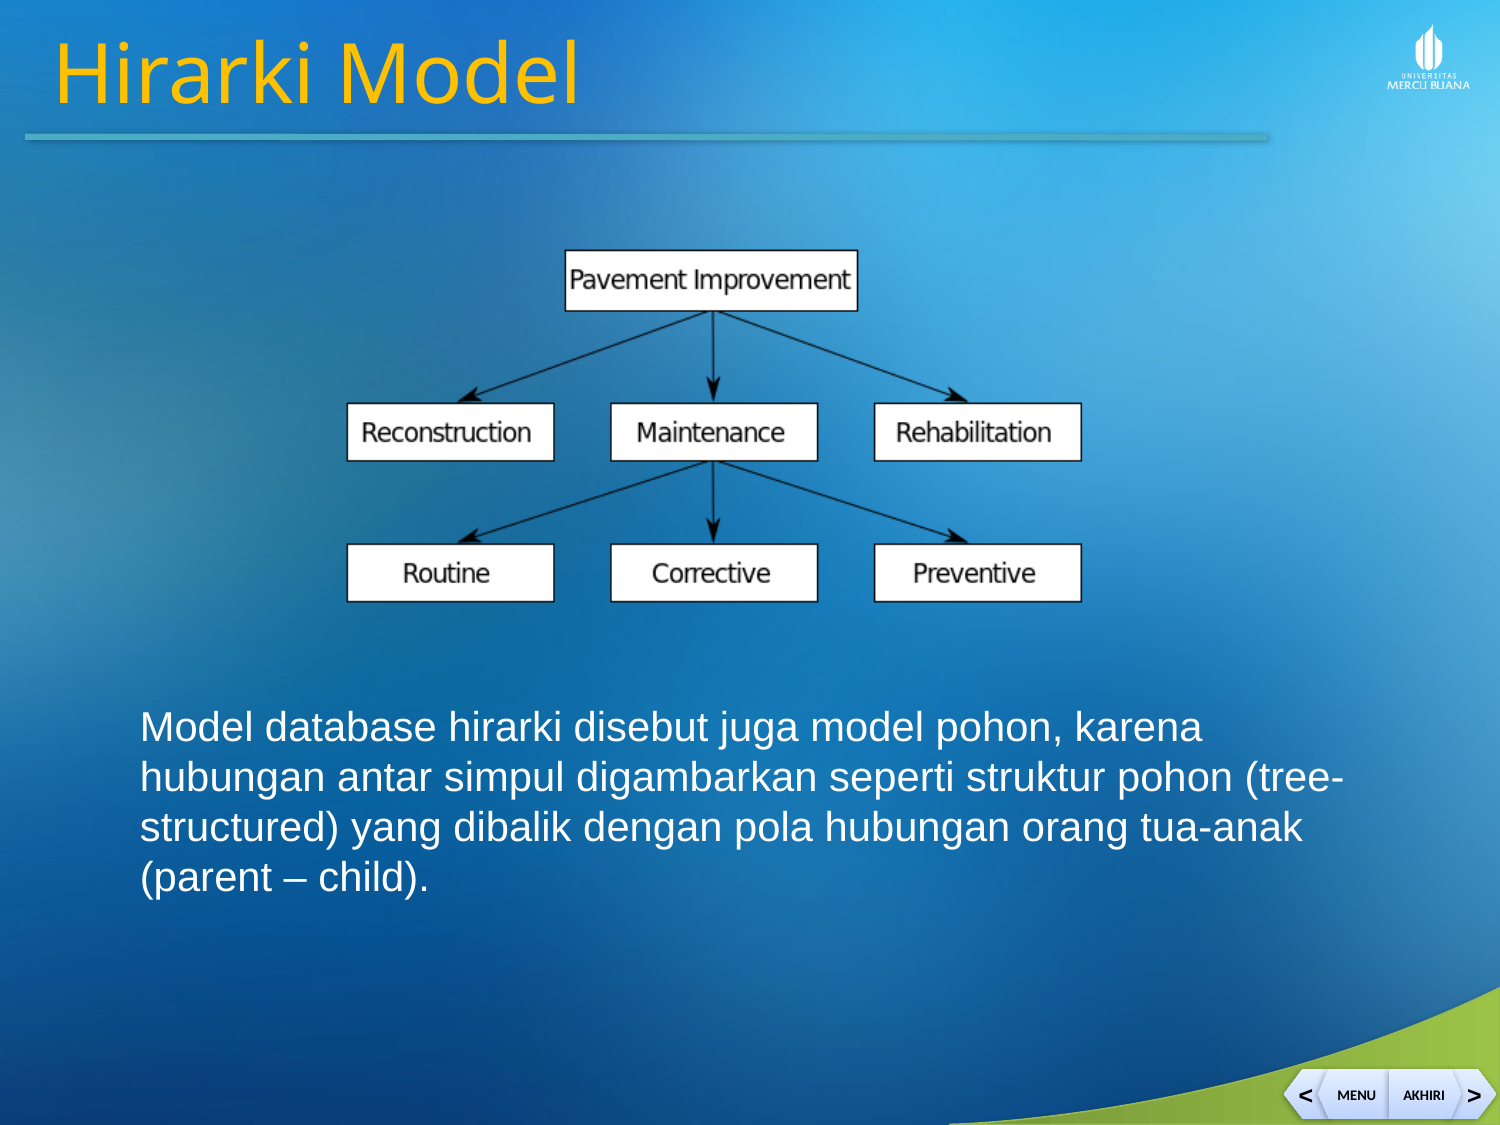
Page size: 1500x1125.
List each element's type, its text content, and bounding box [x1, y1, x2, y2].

text_box Model database hirarki disebut juga model pohon, karena hubungan antar simpul digambarkan seperti struktur pohon (tree-structured) yang dibalik dengan pola hubungan orang tua-anak (parent – child). [124, 692, 1413, 908]
list Hirarki Model [37, 12, 1125, 126]
picture [0, 0, 1500, 1125]
